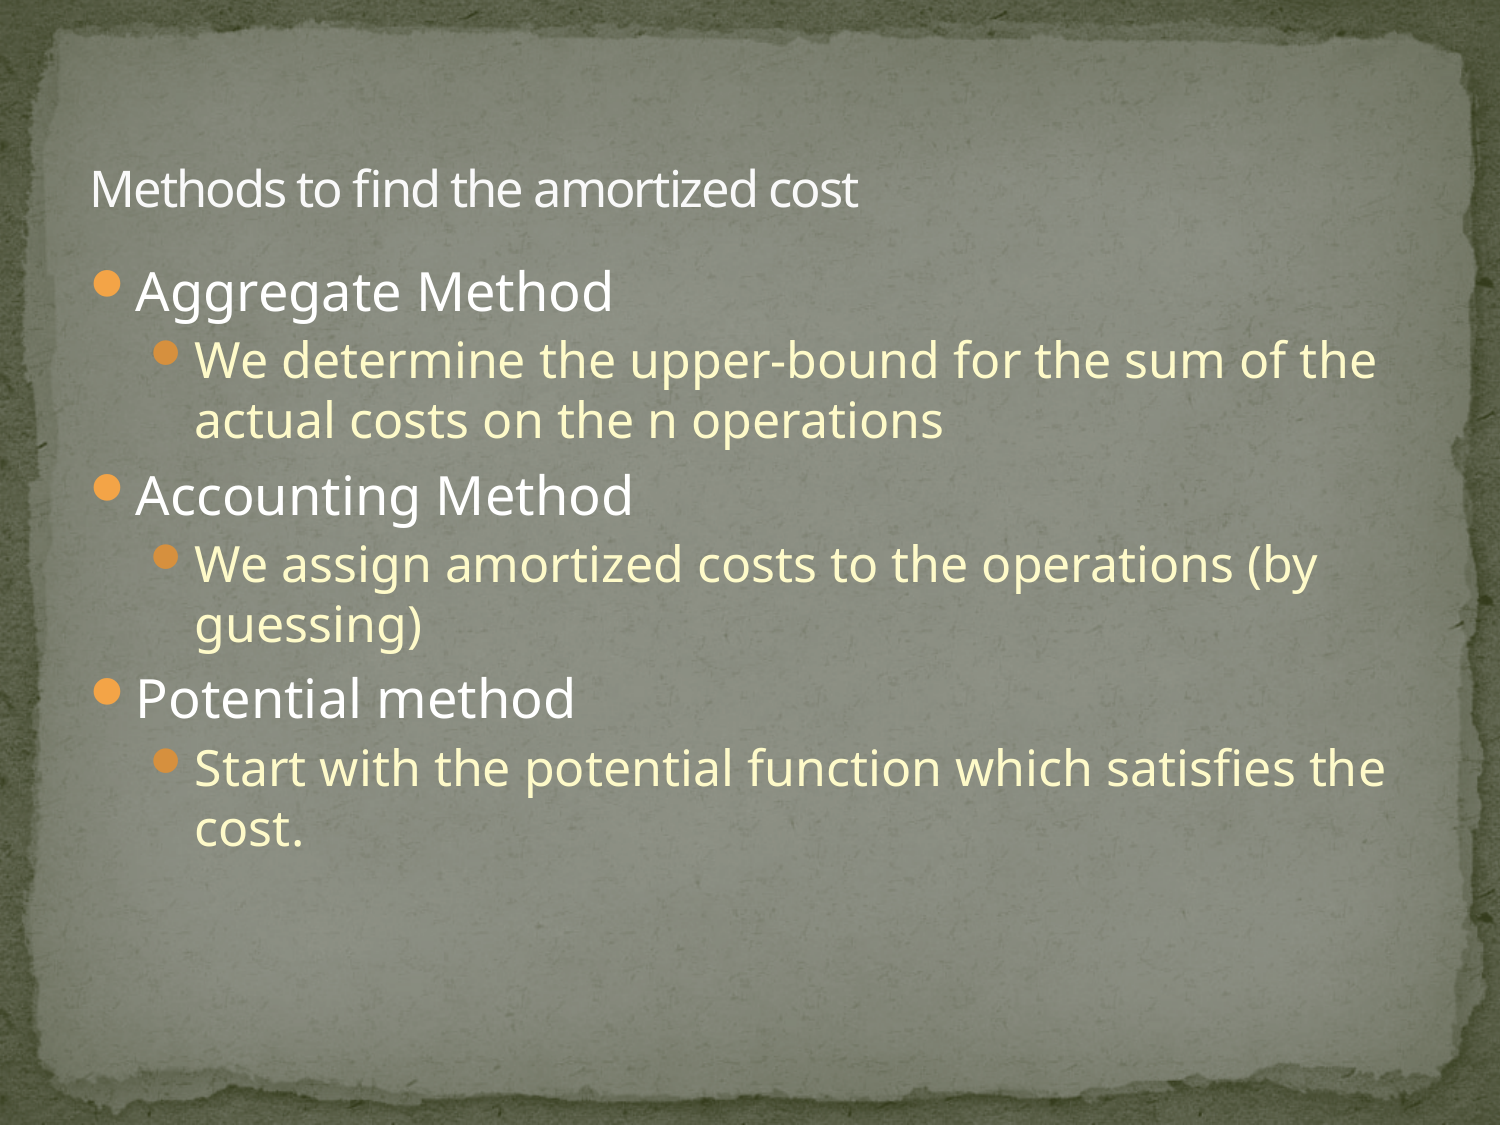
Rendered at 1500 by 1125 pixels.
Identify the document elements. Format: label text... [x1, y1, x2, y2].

list Aggregate Method We determine the upper-bound for the sum of the actual costs on the n operations Accounting Method We assign amortized costs to the operations (by guessing) Potential method Start with the potential function which satisfies the cost. [75, 249, 1425, 1000]
title Methods to find the amortized cost [74, 24, 1425, 225]
